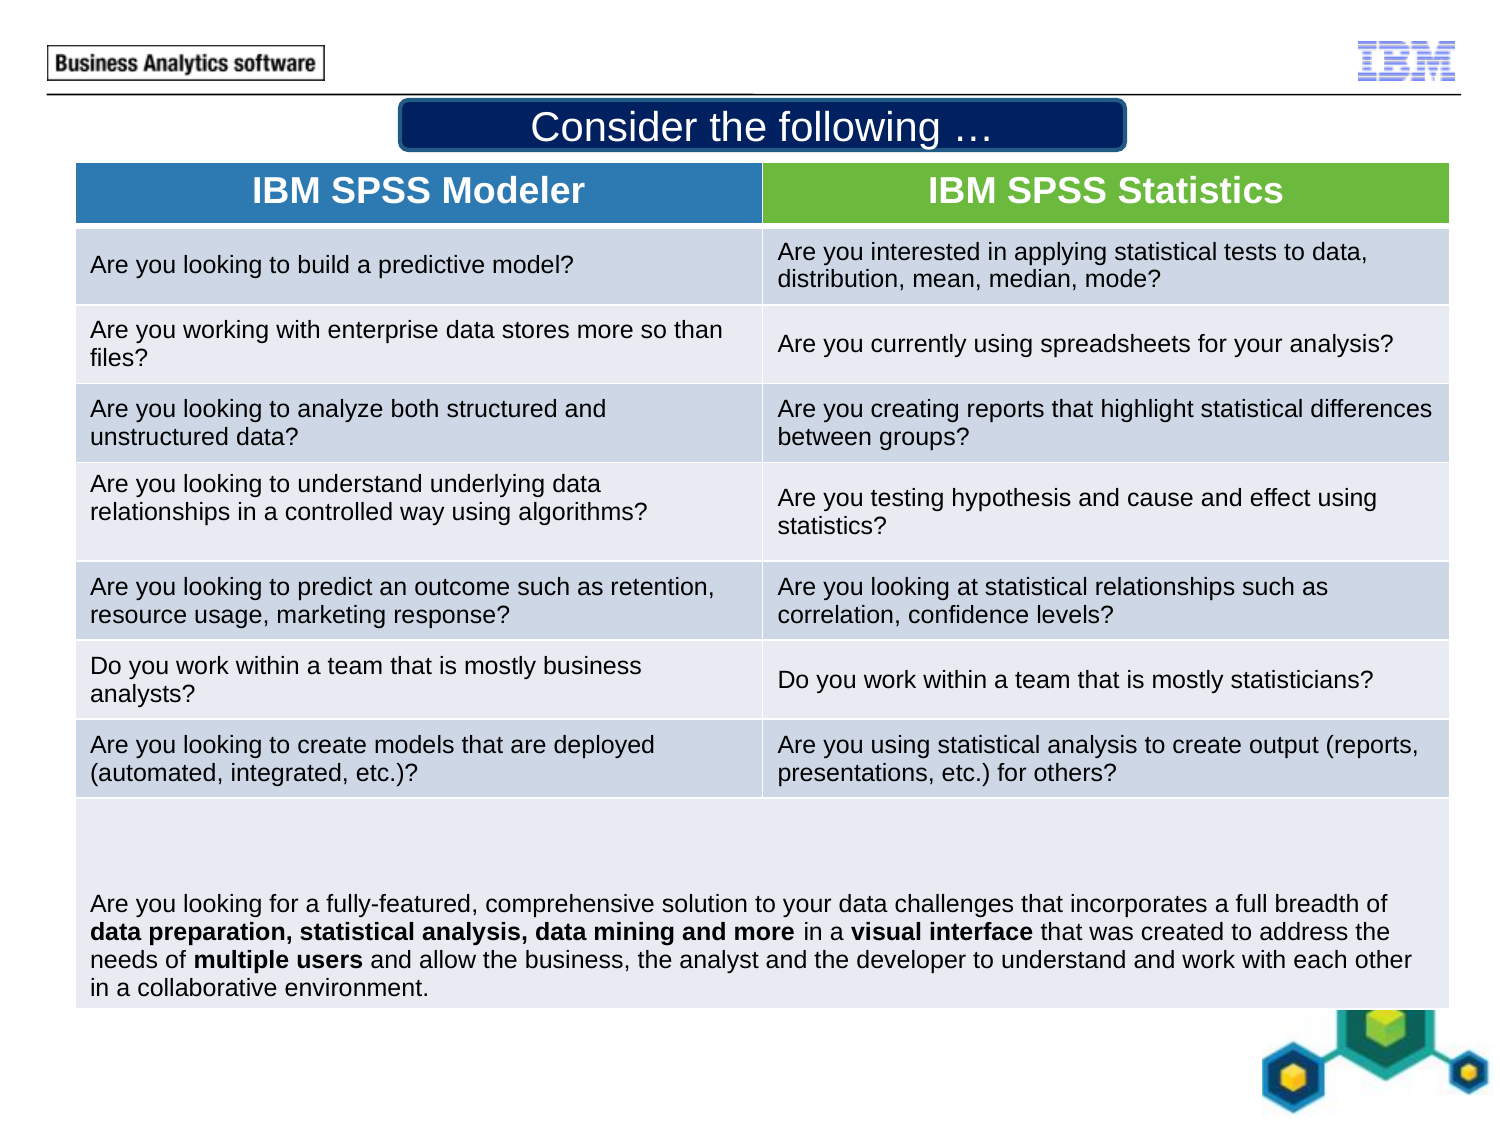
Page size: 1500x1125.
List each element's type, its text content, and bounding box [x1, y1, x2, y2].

picture [1358, 41, 1455, 81]
table_cell Are you interested in applying statistical tests to data, distribution, mean, median, mode? [763, 229, 1449, 304]
table_cell Are you currently using spreadsheets for your analysis? [763, 306, 1449, 383]
table_cell Are you looking to build a predictive model? [76, 229, 762, 304]
picture [47, 45, 325, 81]
text_box Consider the following … [397, 97, 1128, 153]
table_cell Are you looking to understand underlying data relationships in a controlled way using algorithms? [76, 463, 762, 560]
table_cell Are you looking to predict an outcome such as retention, resource usage, marketing response? [76, 562, 762, 639]
table_cell Are you working with enterprise data stores more so than files? [76, 306, 762, 383]
picture [1262, 969, 1494, 1117]
table_cell Are you creating reports that highlight statistical differences between groups? [763, 384, 1449, 462]
table_cell Are you looking for a fully-featured, comprehensive solution to your data challenges that incorporates a full breadth of data preparation, statistical analysis, data mining and more in a visual interface that was created to address the needs of multiple users and allow the business, the analyst and the developer to understand and work with each other in a collaborative environment. [76, 799, 1449, 1008]
table_cell Do you work within a team that is mostly business analysts? [76, 641, 762, 718]
table_cell Are you testing hypothesis and cause and effect using statistics? [763, 463, 1449, 560]
table_cell Do you work within a team that is mostly statisticians? [763, 641, 1449, 718]
table_header IBM SPSS Modeler [76, 163, 762, 223]
table_cell Are you looking to create models that are deployed (automated, integrated, etc.)? [76, 720, 762, 797]
table_cell Are you using statistical analysis to create output (reports, presentations, etc.) for others? [763, 720, 1449, 797]
table_cell Are you looking at statistical relationships such as correlation, confidence levels? [763, 562, 1449, 639]
table_header IBM SPSS Statistics [763, 163, 1449, 223]
table_cell Are you looking to analyze both structured and unstructured data? [76, 384, 762, 462]
